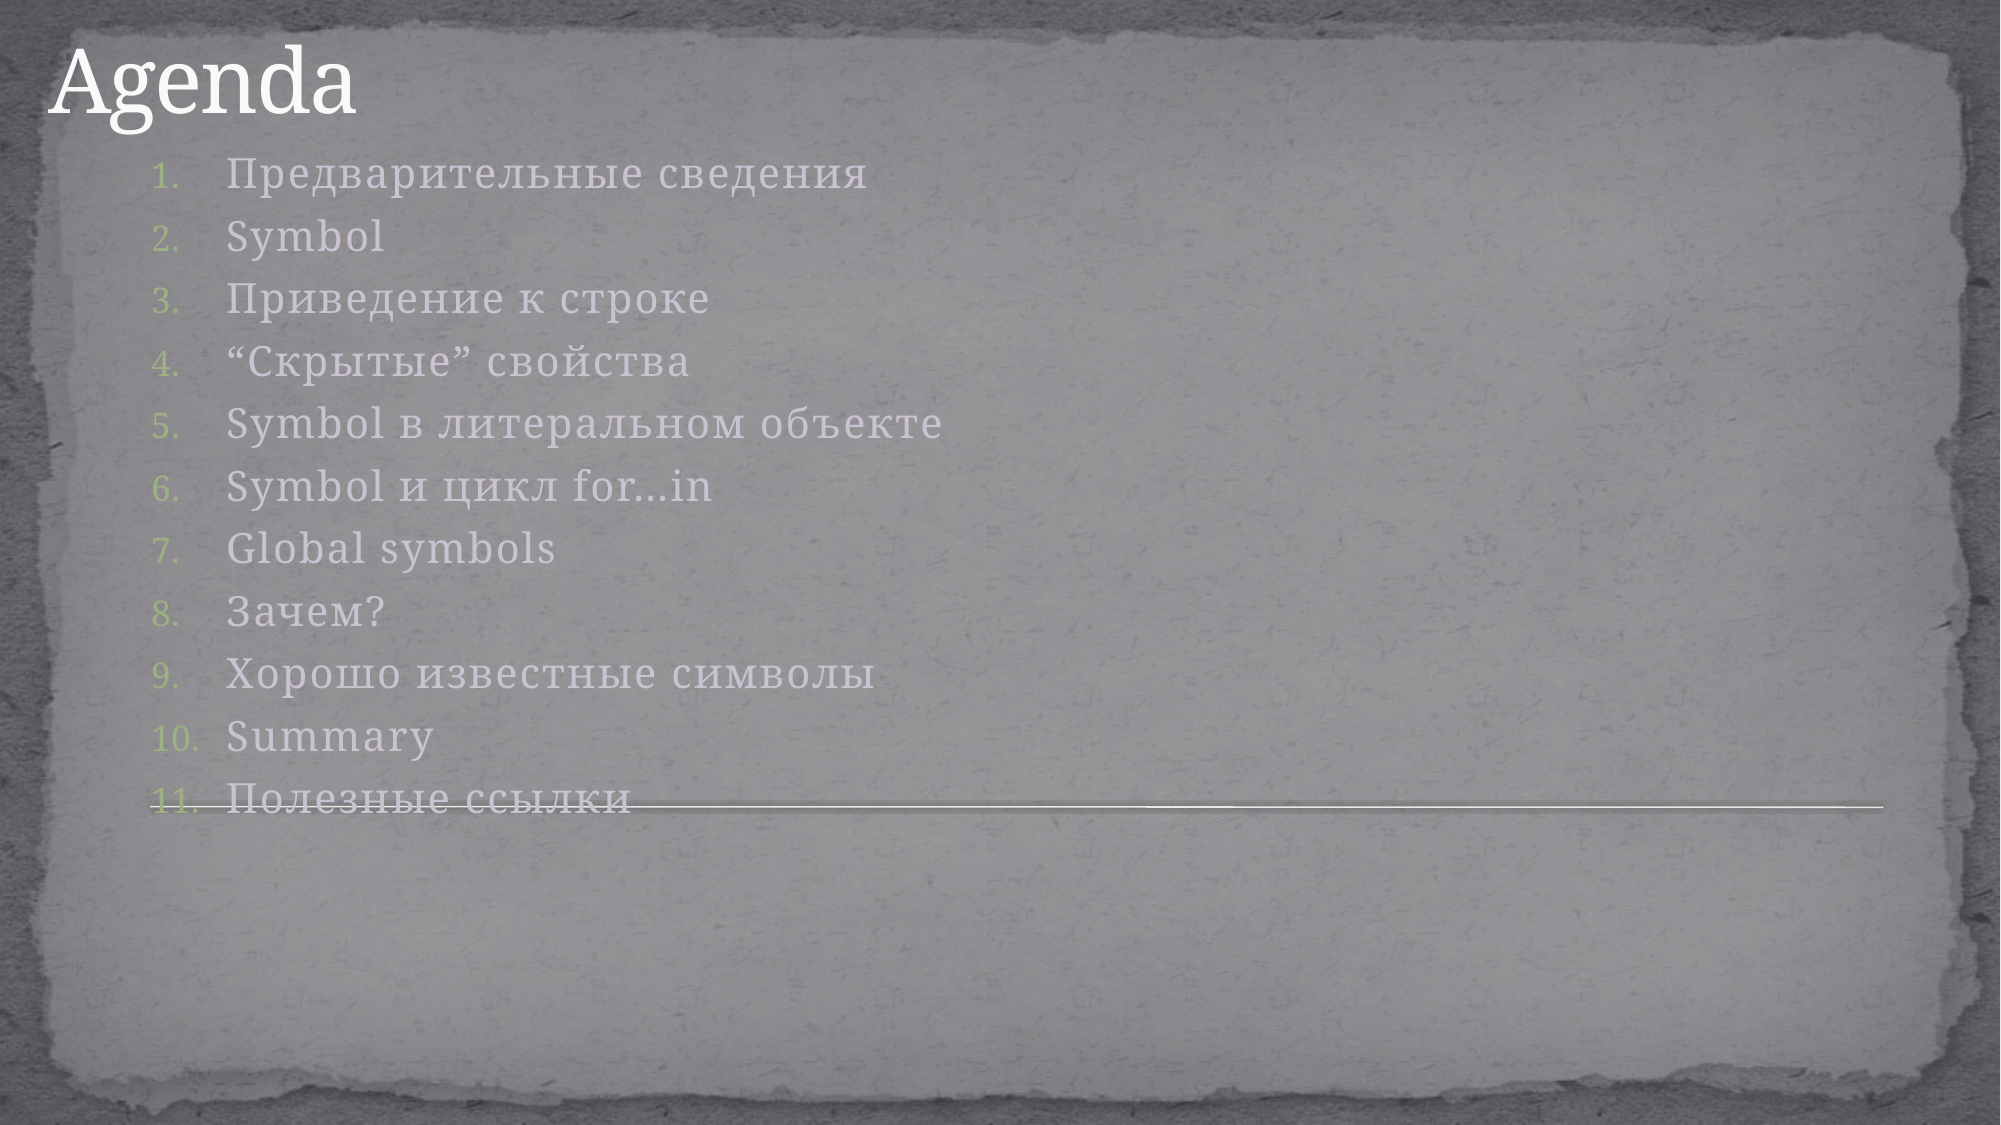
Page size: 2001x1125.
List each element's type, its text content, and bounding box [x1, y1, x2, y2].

list Предварительные сведения Symbol Приведение к строке “Скрытые” свойства Symbol в литеральном объекте Symbol и цикл for…in Global symbols Зачем? Хорошо известные символы Summary Полезные ссылки [136, 139, 1862, 999]
title Agenda [33, 16, 1978, 140]
